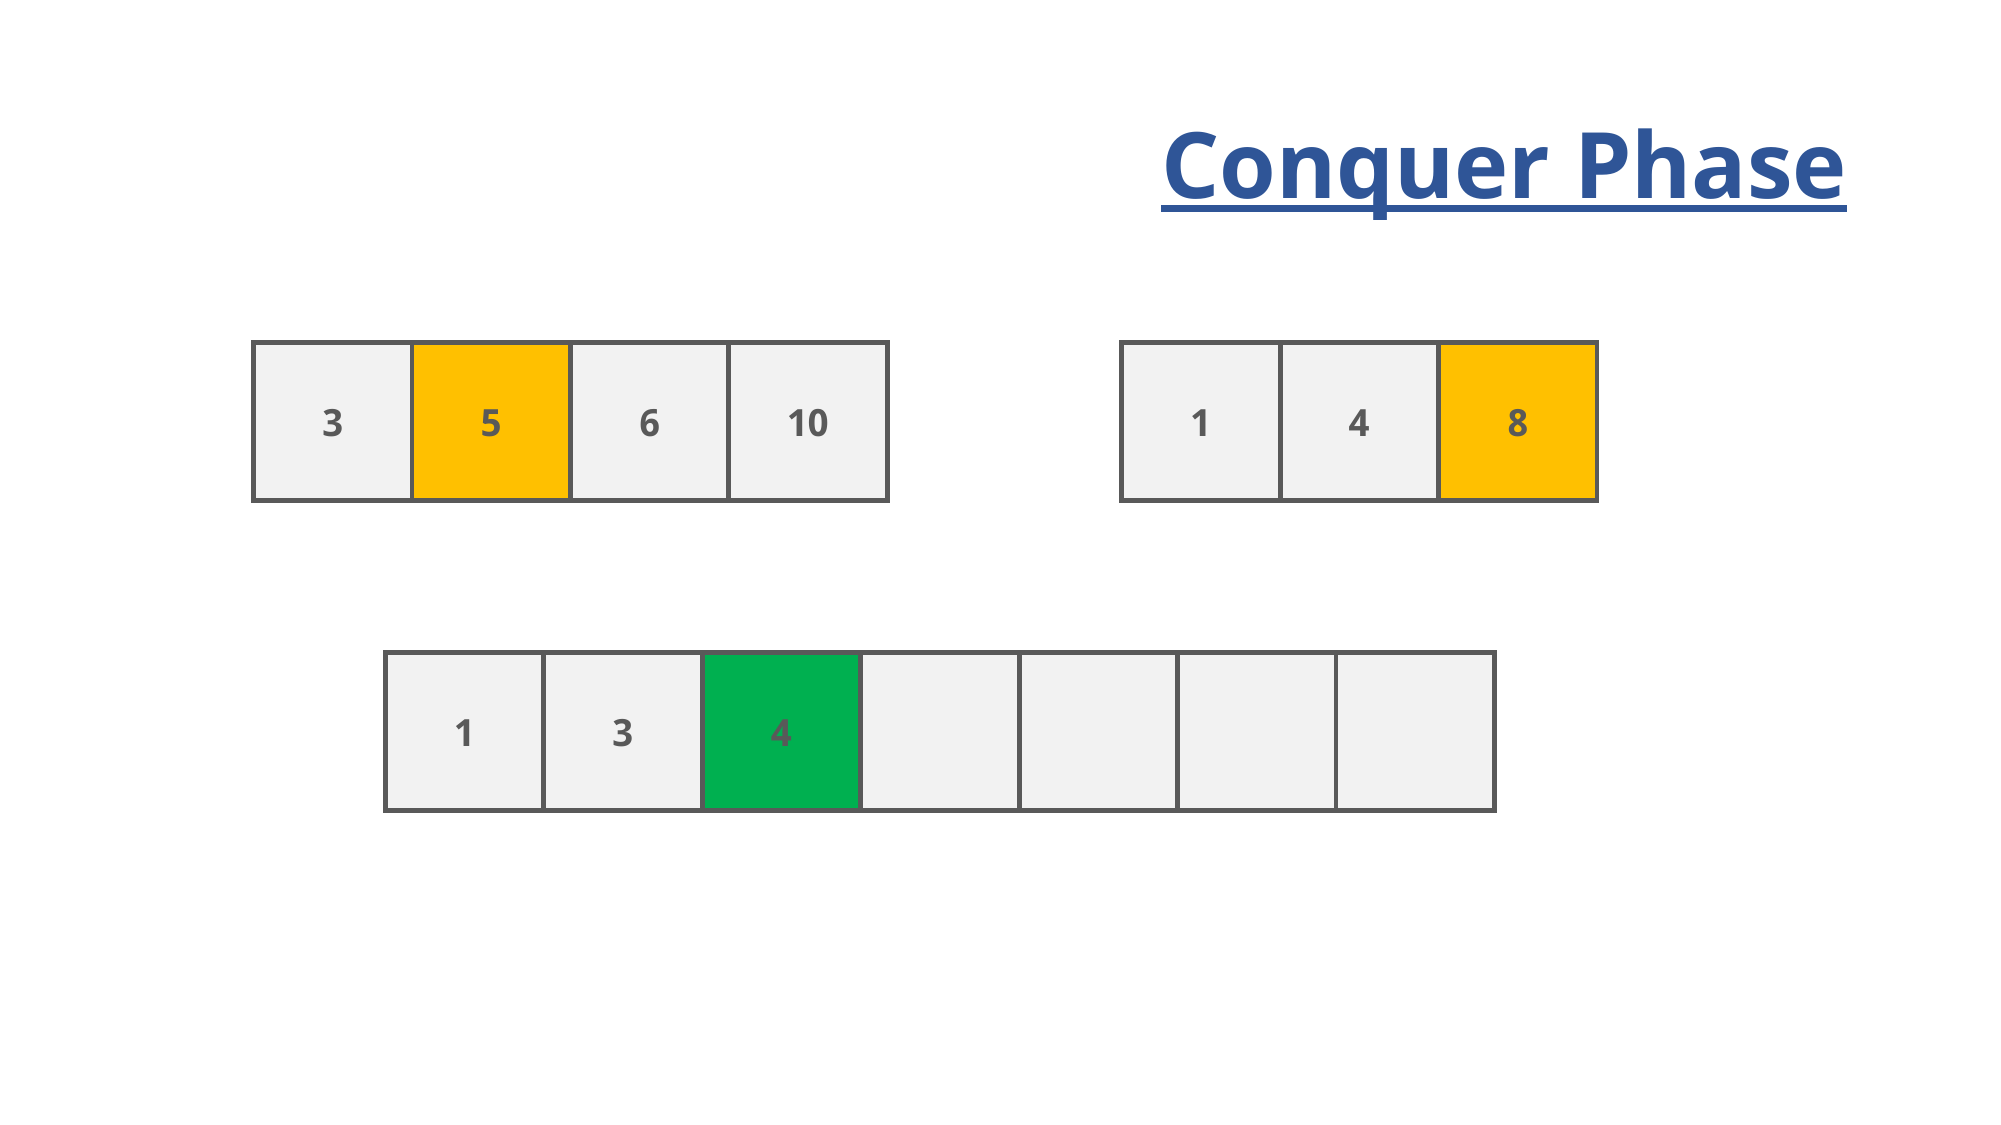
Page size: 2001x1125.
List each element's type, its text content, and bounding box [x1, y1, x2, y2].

text_box 8 [1438, 341, 1598, 502]
text_box 6 [569, 341, 728, 502]
text_box 4 [701, 651, 860, 812]
text_box [1177, 651, 1335, 812]
text_box 10 [728, 341, 888, 502]
text_box [860, 651, 1018, 812]
text_box [1018, 651, 1177, 812]
text_box 4 [1279, 341, 1438, 502]
text_box 3 [252, 341, 411, 502]
text_box 1 [1121, 341, 1279, 502]
text_box 1 [384, 651, 543, 812]
text_box 3 [543, 651, 701, 812]
text_box 5 [411, 341, 569, 502]
title Conquer Phase [137, 59, 1863, 278]
text_box [1335, 651, 1495, 812]
